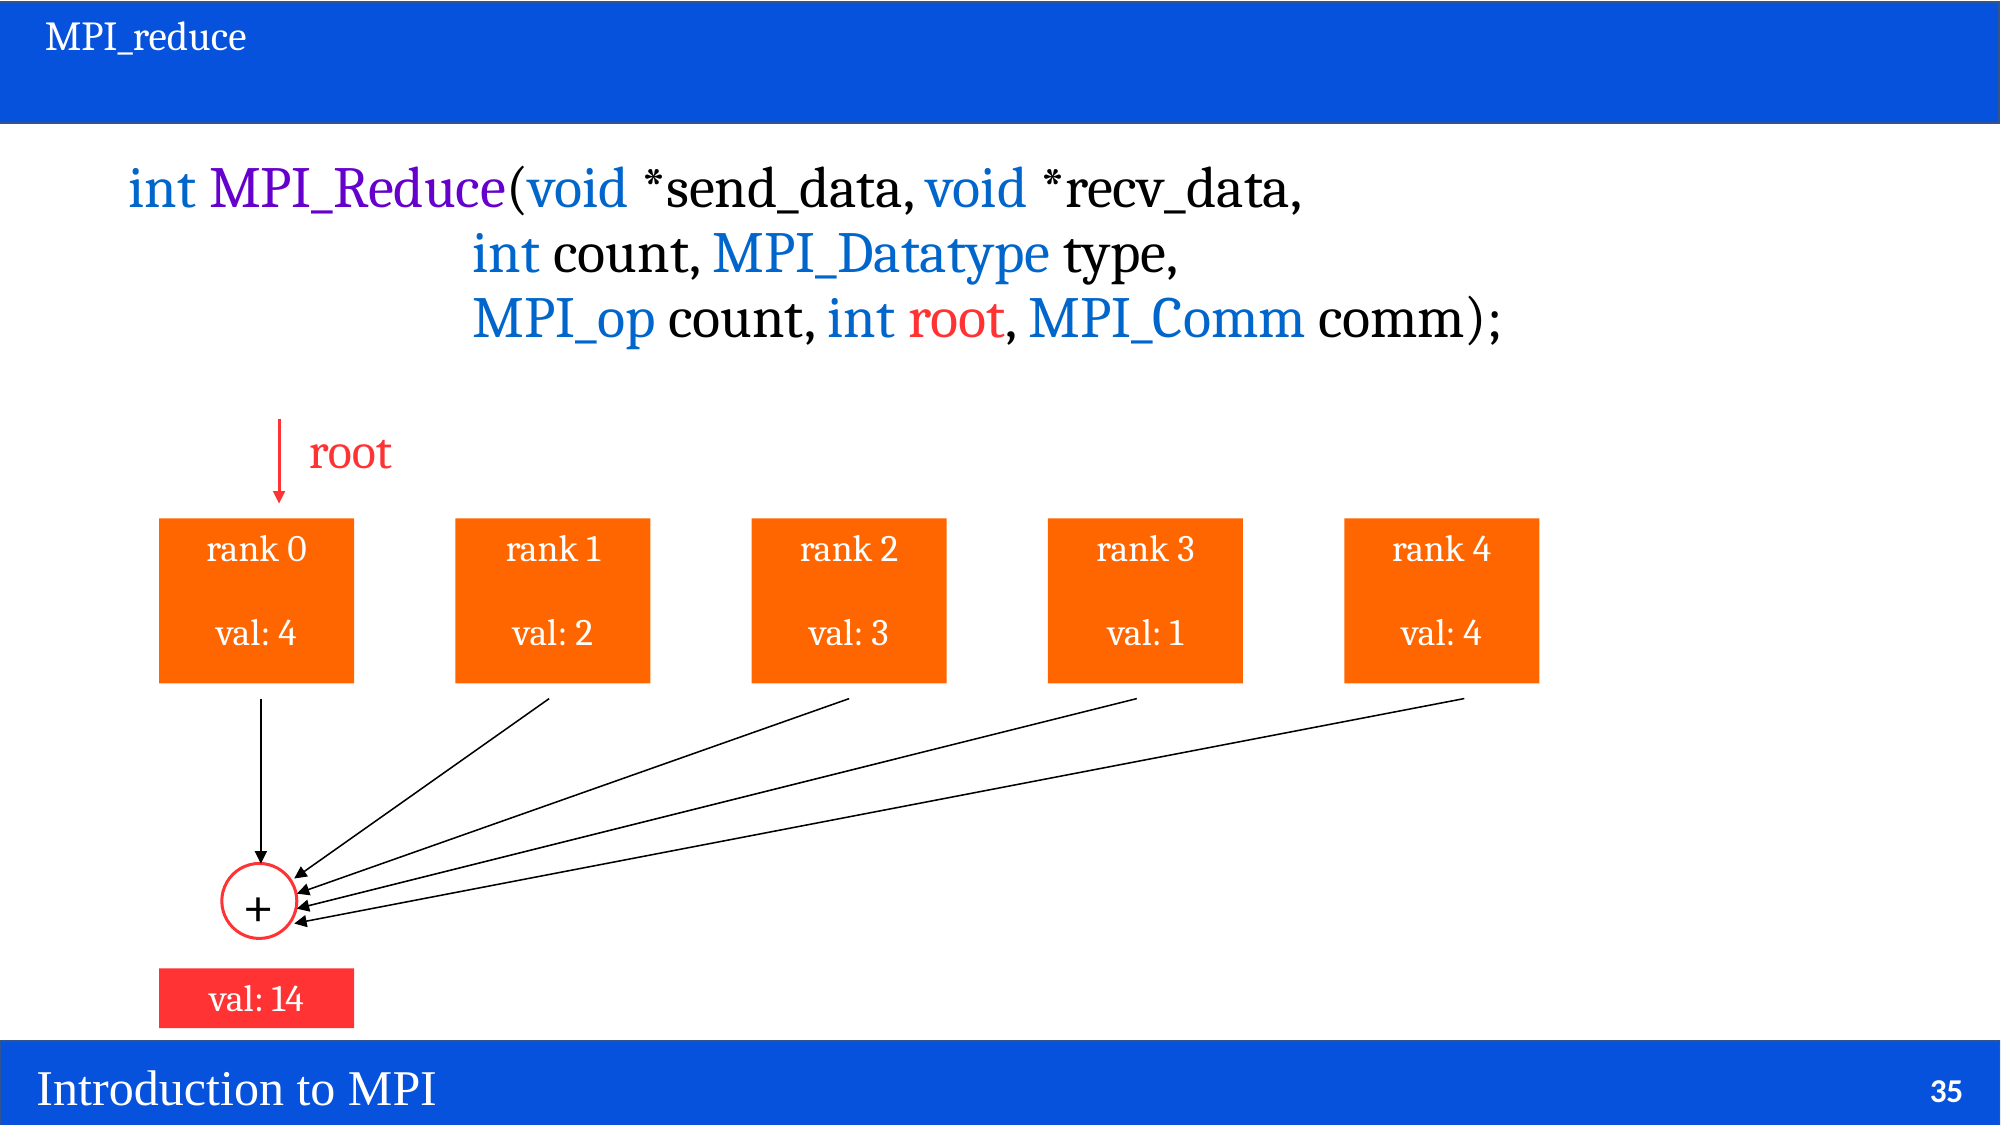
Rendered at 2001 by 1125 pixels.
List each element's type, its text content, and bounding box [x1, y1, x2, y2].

text_box [294, 698, 1465, 928]
text_box rank 0 val: 4 [159, 518, 355, 684]
text_box root [294, 413, 415, 485]
slide_number 35 [1906, 1058, 1979, 1119]
text_box int MPI_Reduce(void *send_data, void *recv_data, int count, MPI_Datatype type, MPI_op count, int root, MPI_Comm comm); [113, 143, 1780, 419]
text_box [254, 698, 268, 864]
text_box [296, 698, 1137, 912]
text_box [221, 881, 227, 920]
text_box rank 1 val: 2 [455, 518, 651, 684]
text_box rank 3 val: 1 [1047, 518, 1243, 684]
text_box rank 4 val: 4 [1344, 518, 1540, 684]
text_box [296, 698, 850, 896]
text_box [276, 867, 297, 935]
title MPI_reduce [29, 7, 1755, 118]
text_box rank 2 val: 3 [751, 518, 947, 684]
text_box + [227, 863, 276, 944]
text_box [294, 698, 550, 879]
text_box [272, 418, 286, 504]
text_box val: 14 [159, 968, 355, 1029]
